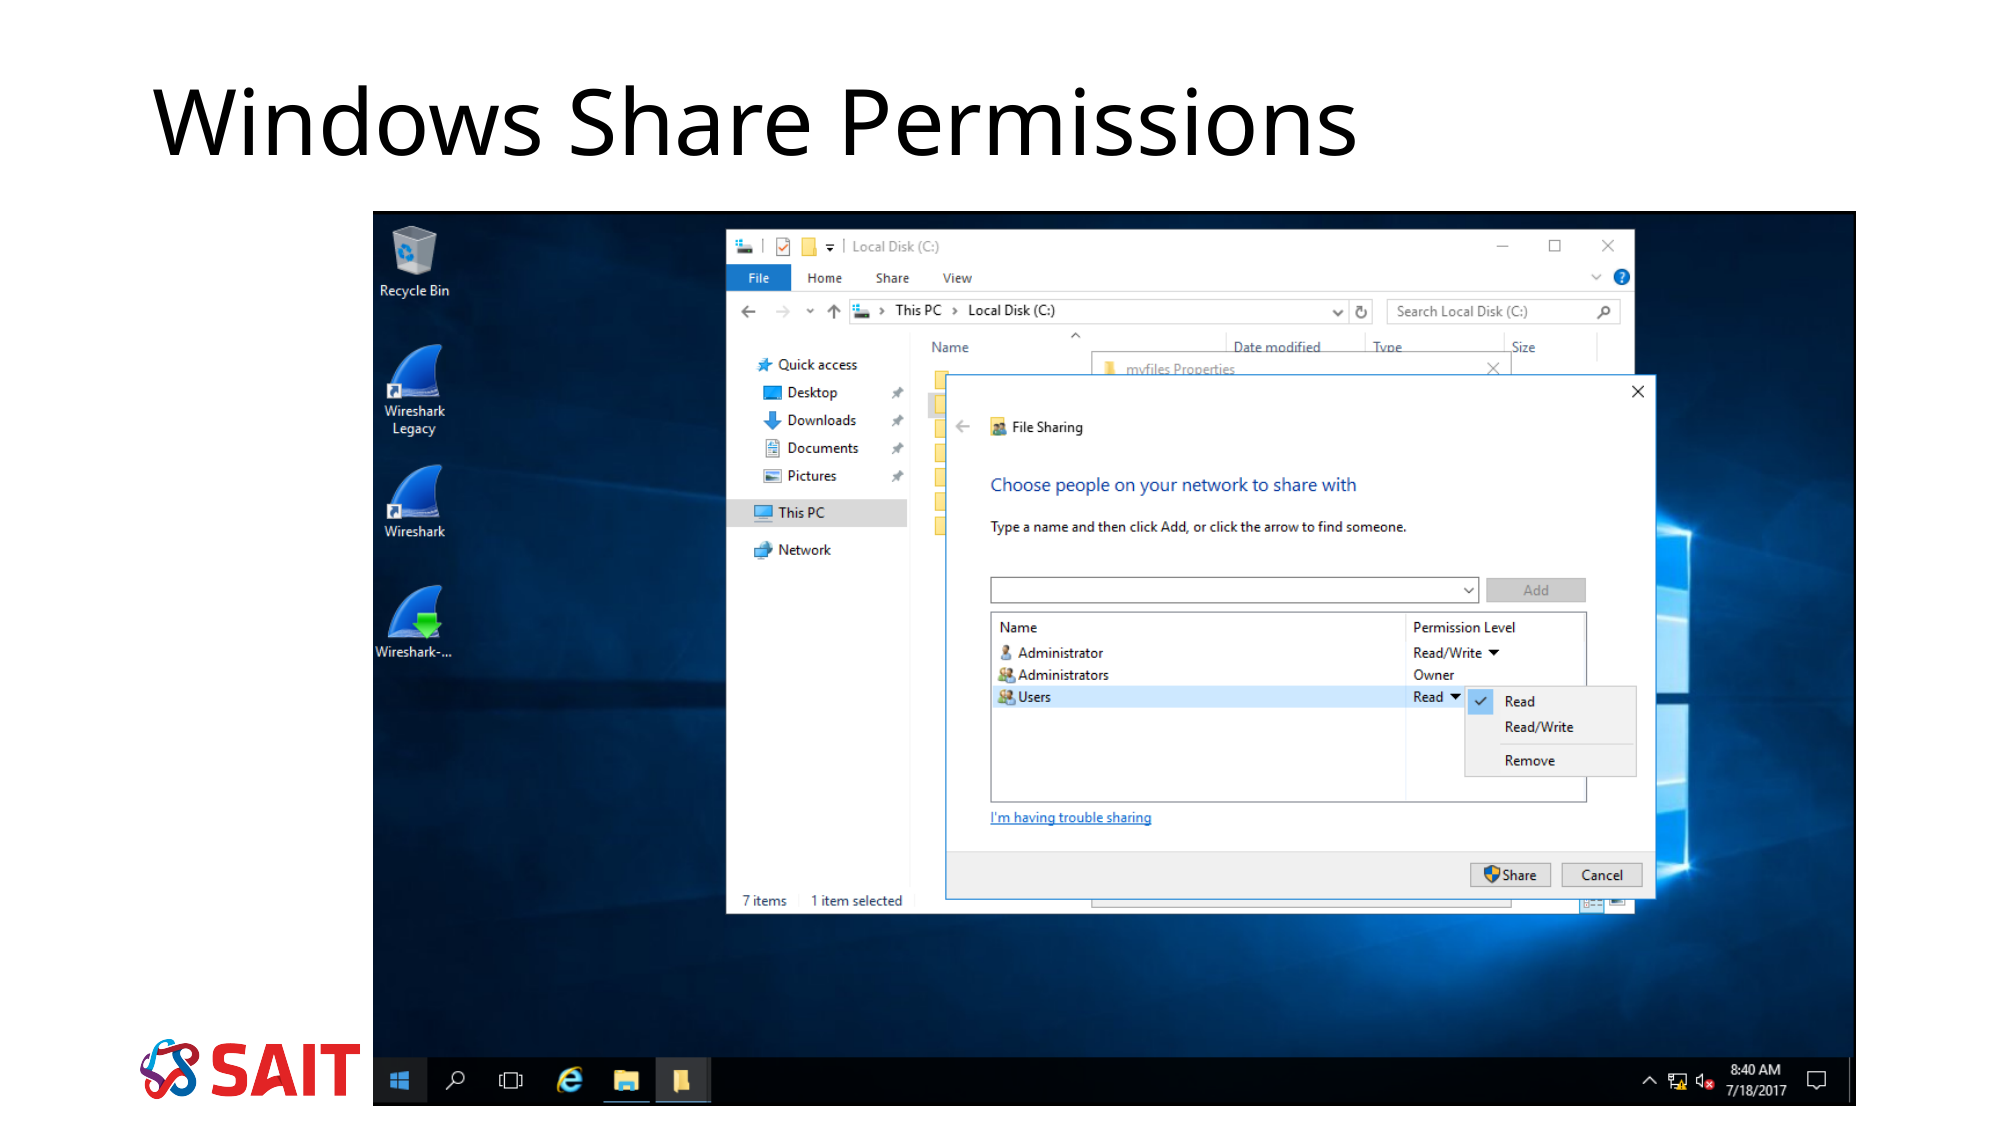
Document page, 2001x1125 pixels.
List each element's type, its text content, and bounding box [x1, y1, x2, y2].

title Windows Share Permissions [137, 59, 1863, 193]
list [373, 211, 1856, 1106]
picture [114, 1013, 386, 1125]
